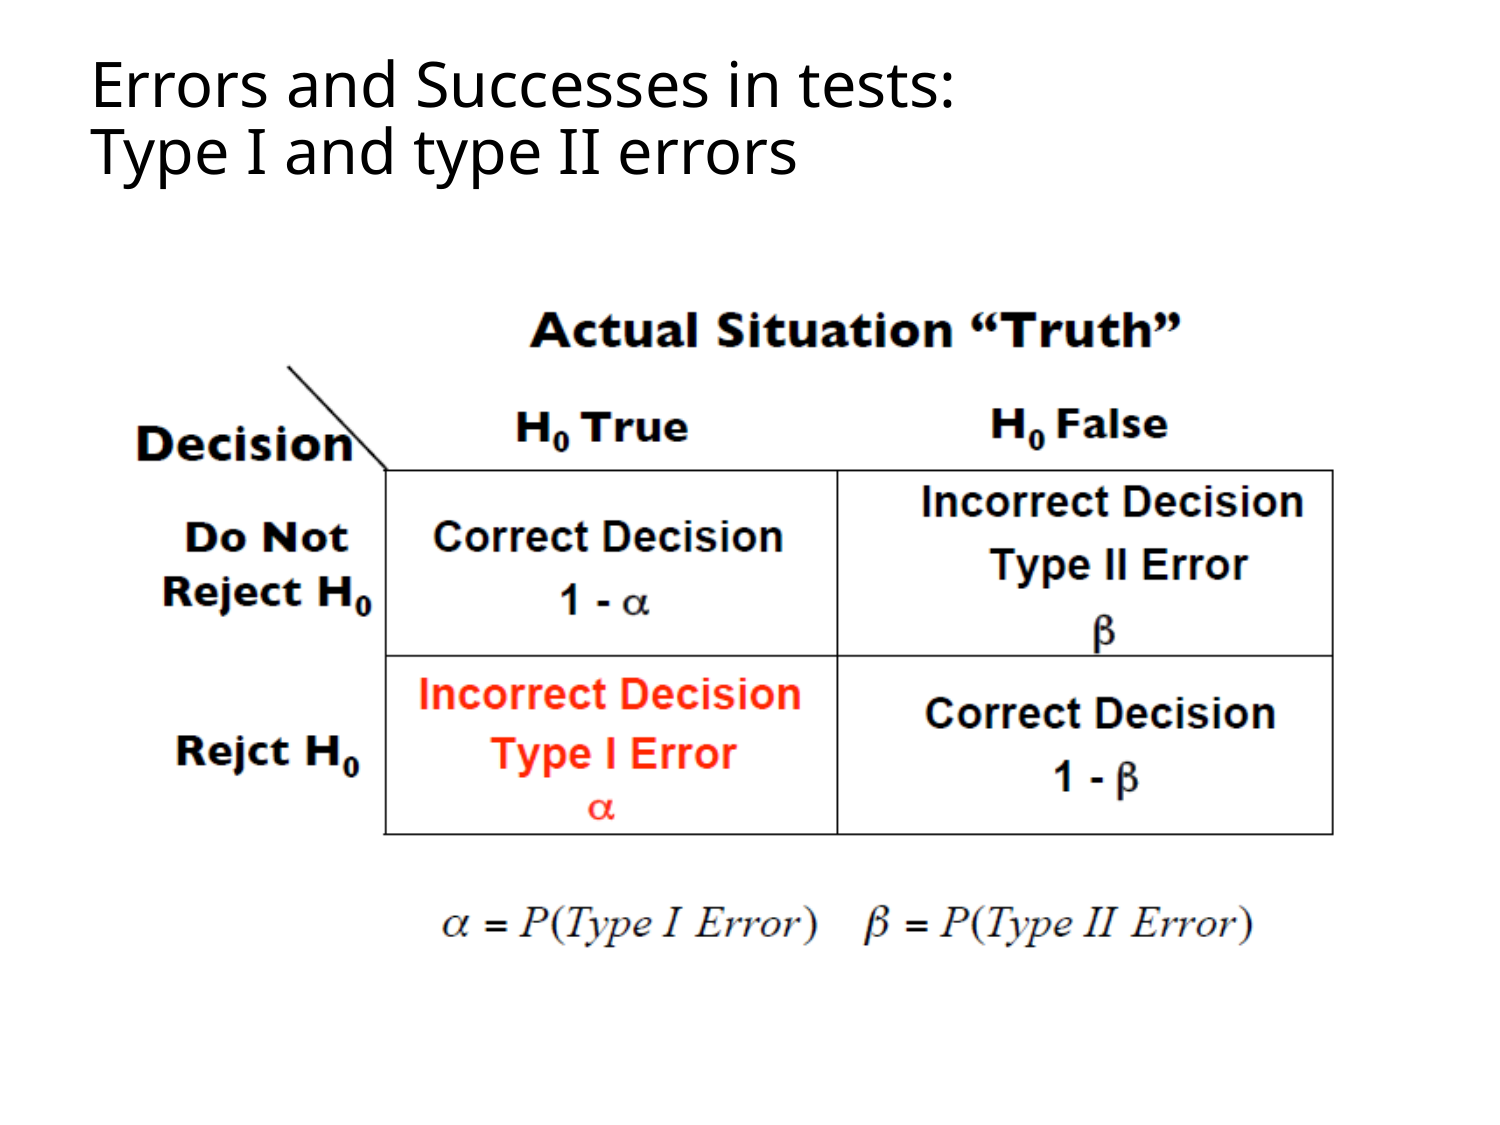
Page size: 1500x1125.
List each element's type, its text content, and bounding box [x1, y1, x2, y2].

picture [135, 267, 1348, 972]
title Errors and Successes in tests: Type I and type II errors [75, 45, 1447, 197]
